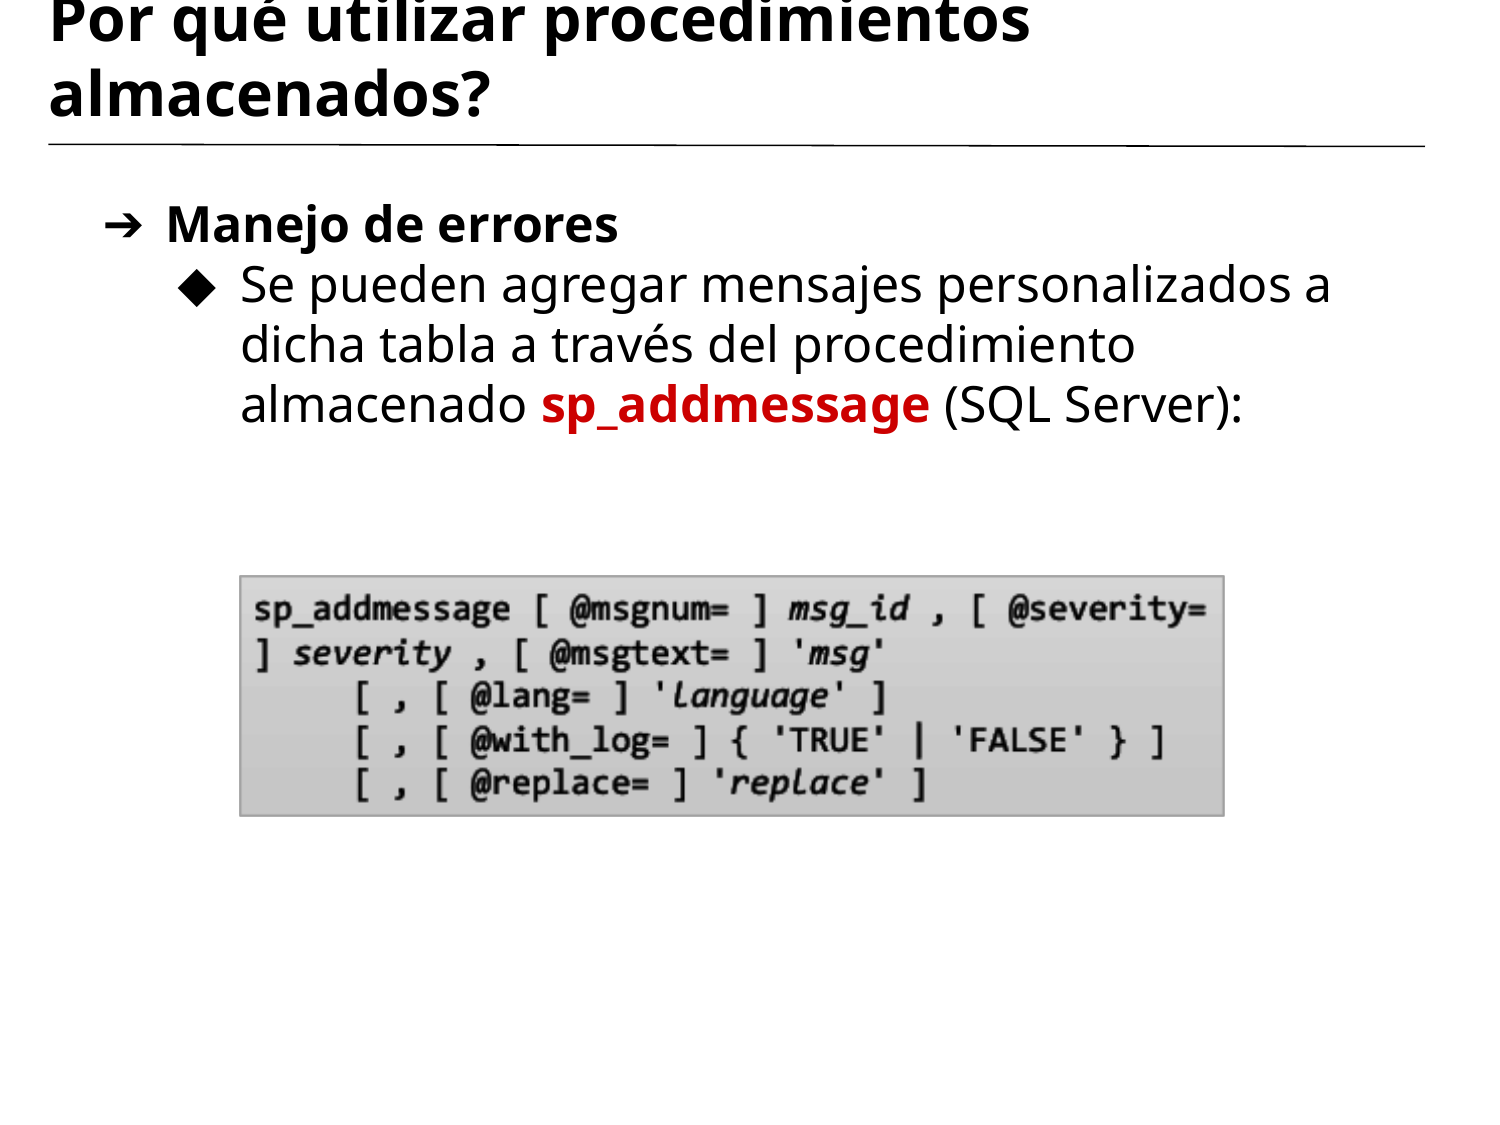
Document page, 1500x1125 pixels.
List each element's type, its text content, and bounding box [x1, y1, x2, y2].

picture [229, 574, 1251, 827]
list Manejo de errores Se pueden agregar mensajes personalizados a dicha tabla a través del procedimiento almacenado sp_addmessage (SQL Server): [75, 177, 1425, 485]
title Por qué utilizar procedimientos almacenados? [33, 32, 1384, 145]
